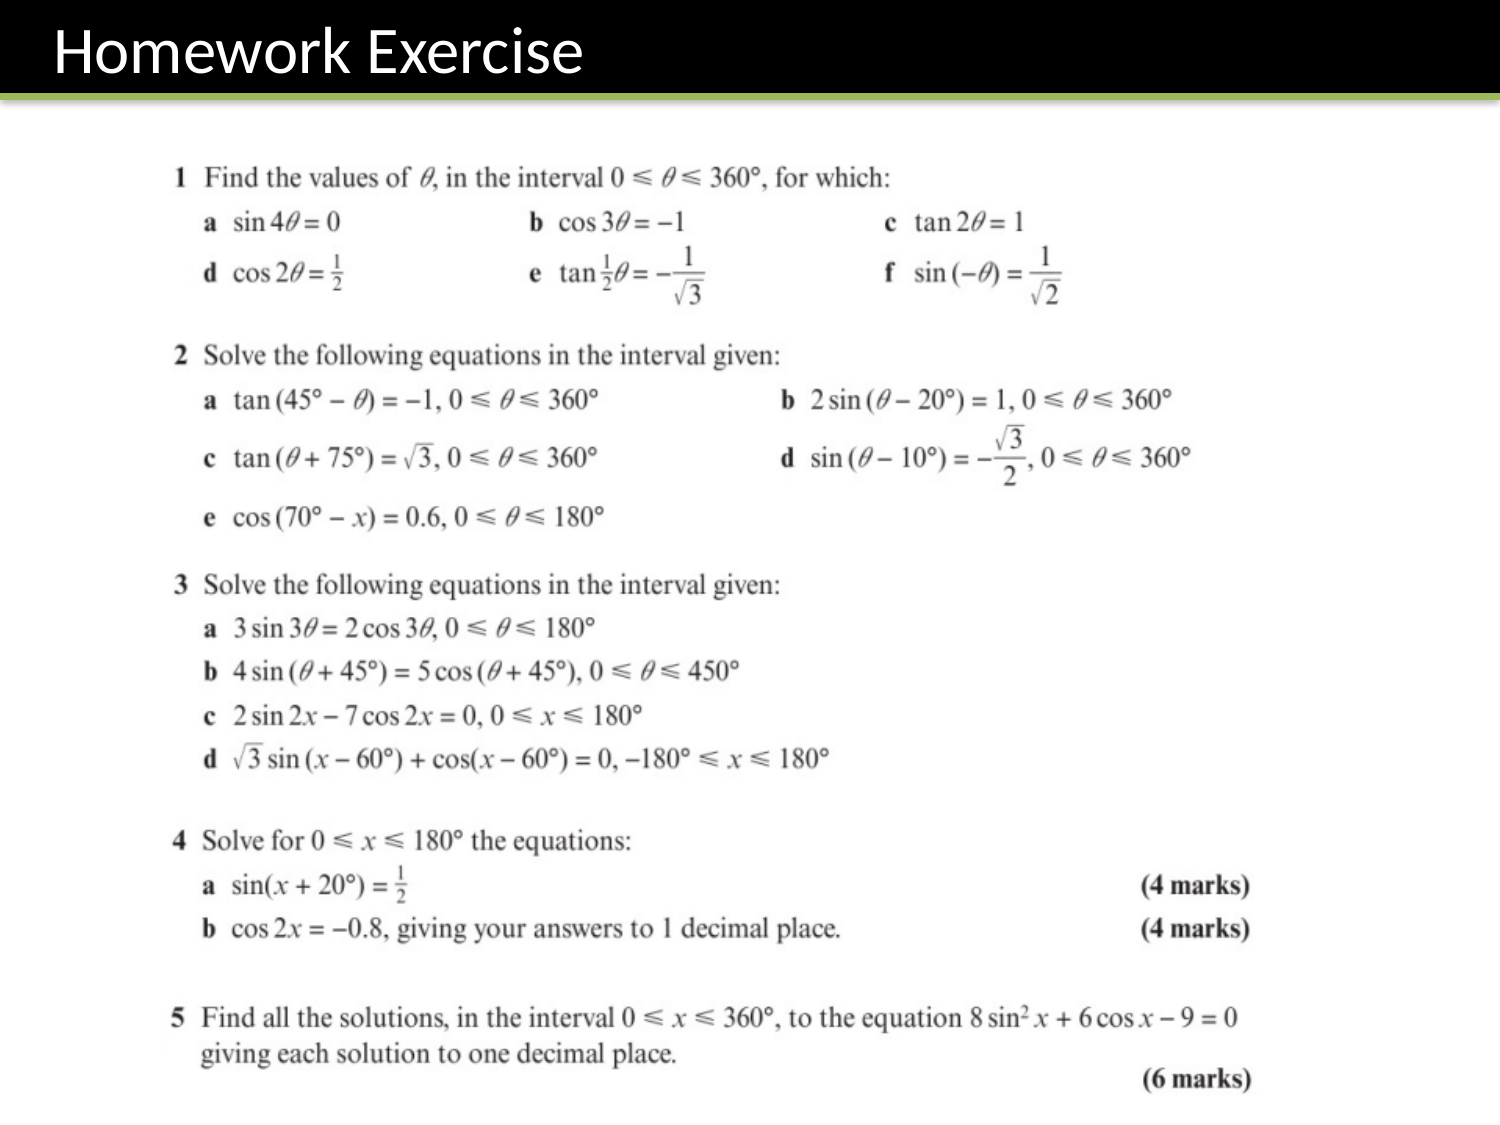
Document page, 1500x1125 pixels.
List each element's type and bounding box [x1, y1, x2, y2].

text_box [0, 0, 1500, 99]
picture [147, 139, 1286, 1118]
